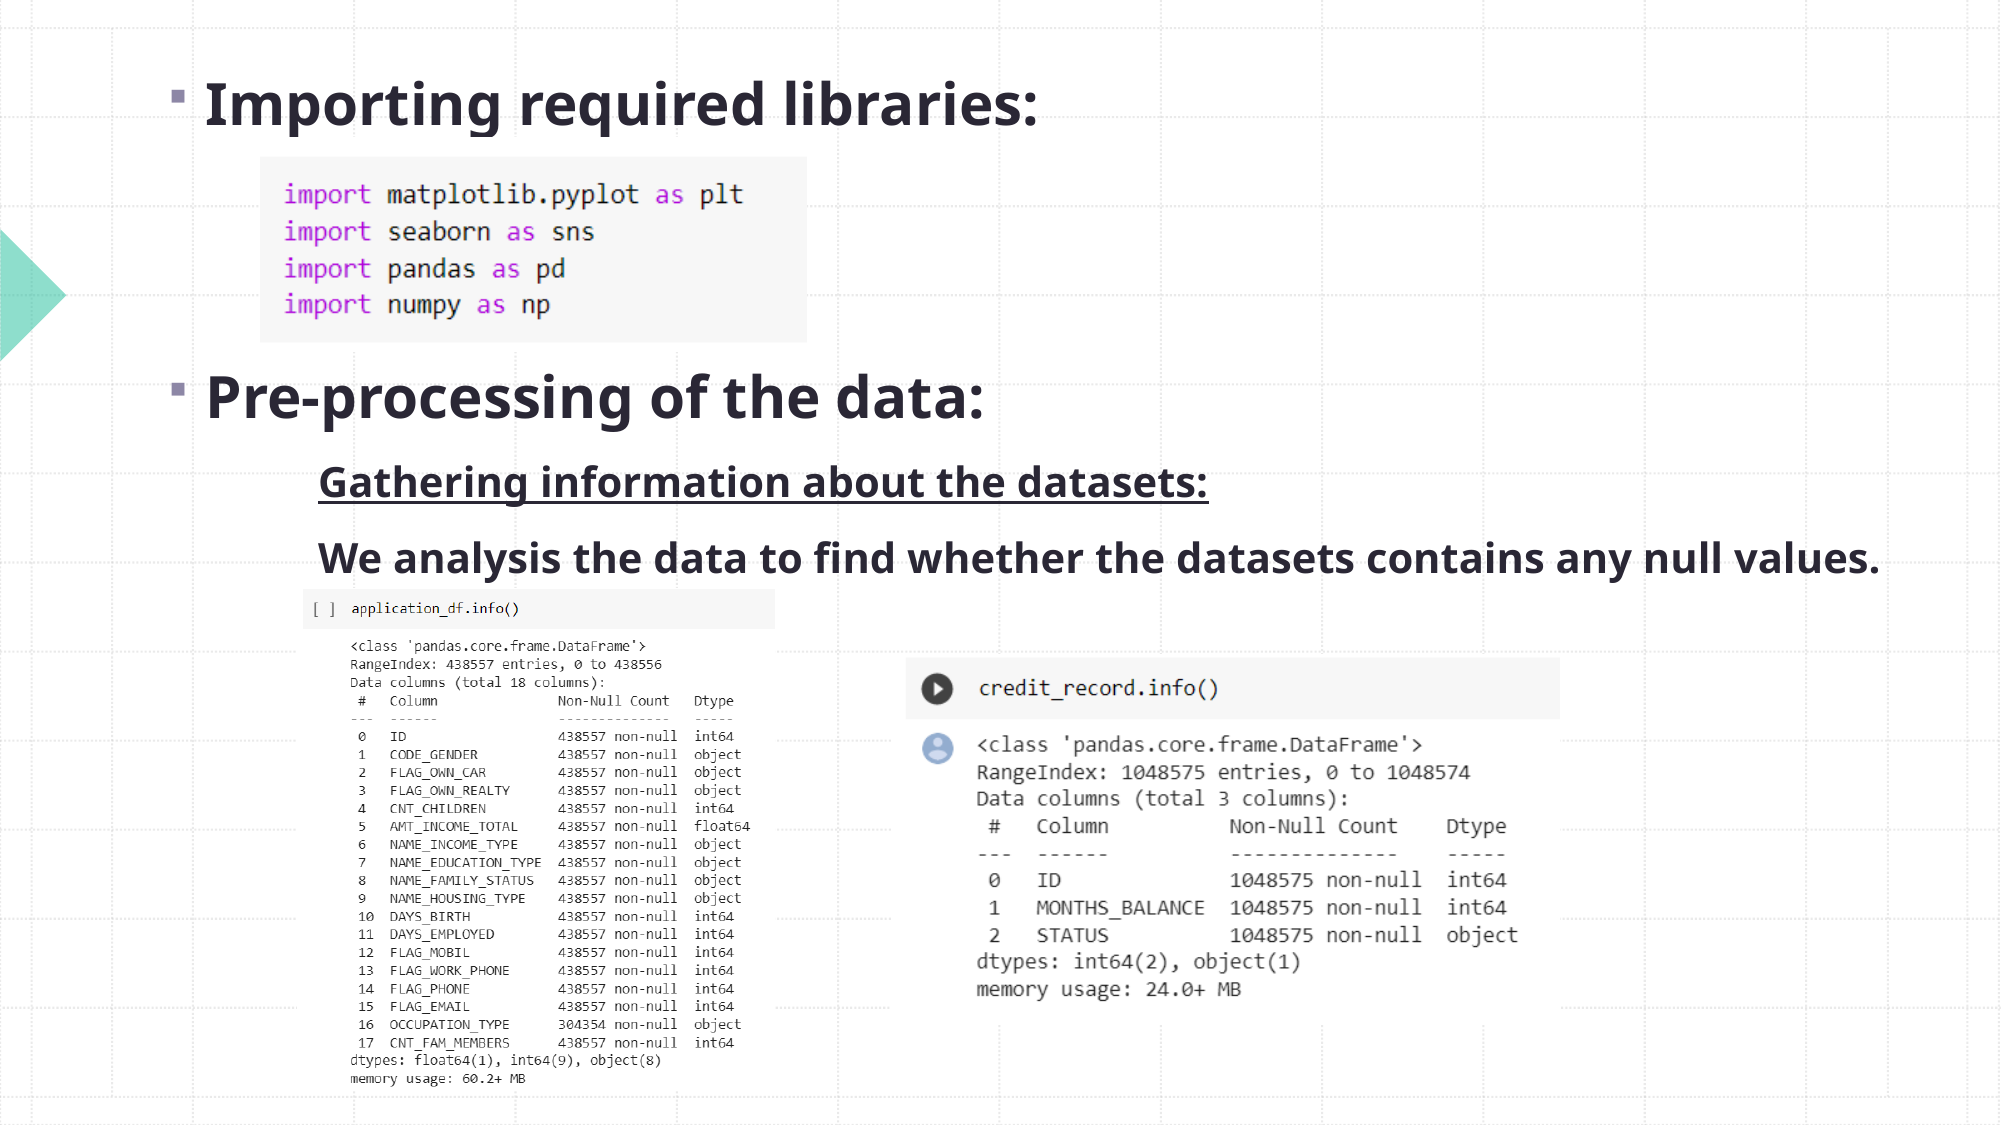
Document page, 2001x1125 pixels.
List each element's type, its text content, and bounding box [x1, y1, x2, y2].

picture [260, 137, 807, 352]
list Importing required libraries: Pre-processing of the data: Gathering information about the datasets: We analysis the data to find whether the datasets contains any null values. [153, 52, 1929, 1091]
picture [297, 588, 775, 1092]
picture [891, 654, 1560, 1025]
